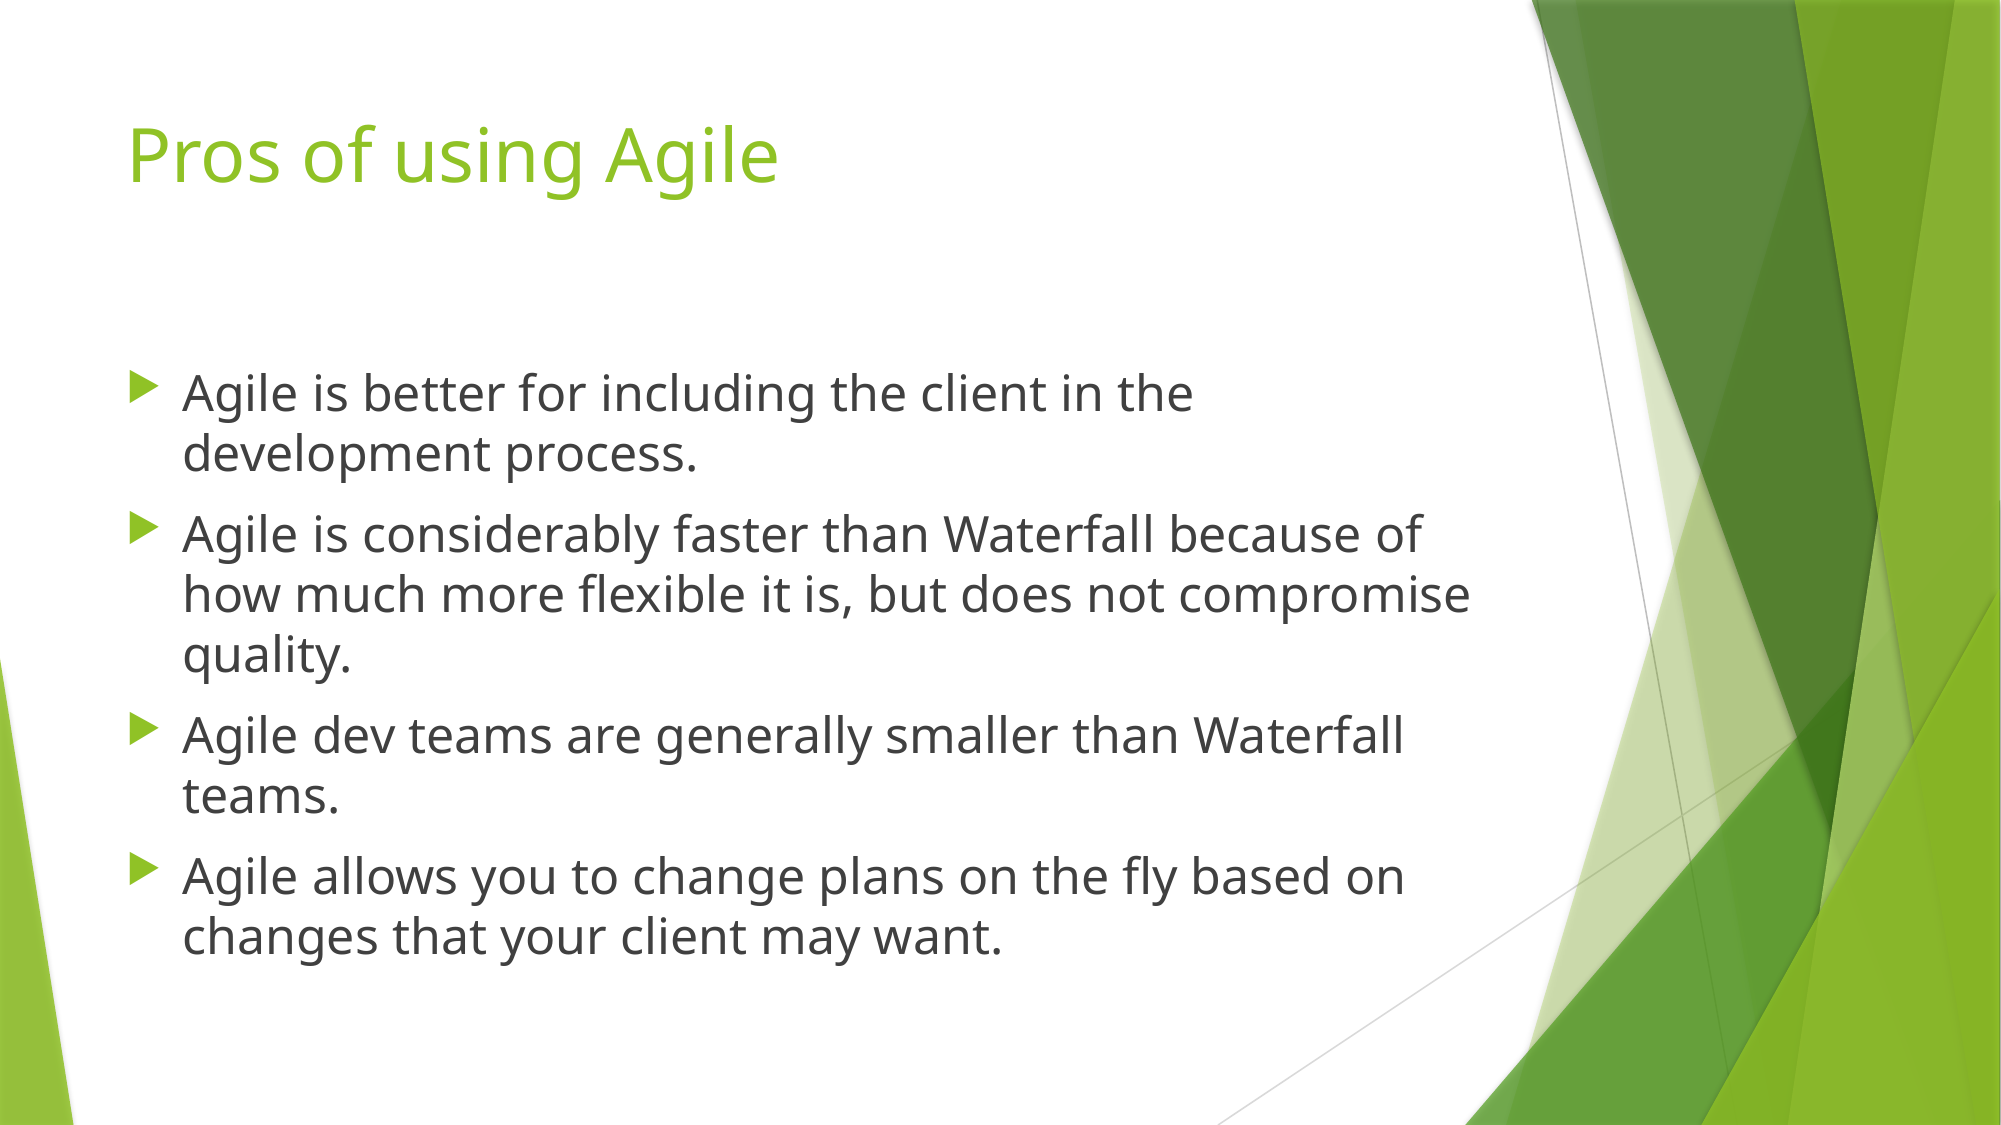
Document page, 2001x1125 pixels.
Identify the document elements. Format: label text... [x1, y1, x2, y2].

list Agile is better for including the client in the development process. Agile is considerably faster than Waterfall because of how much more flexible it is, but does not compromise quality. Agile dev teams are generally smaller than Waterfall teams. Agile allows you to change plans on the fly based on changes that your client may want. [111, 354, 1522, 992]
title Pros of using Agile [111, 99, 1522, 317]
